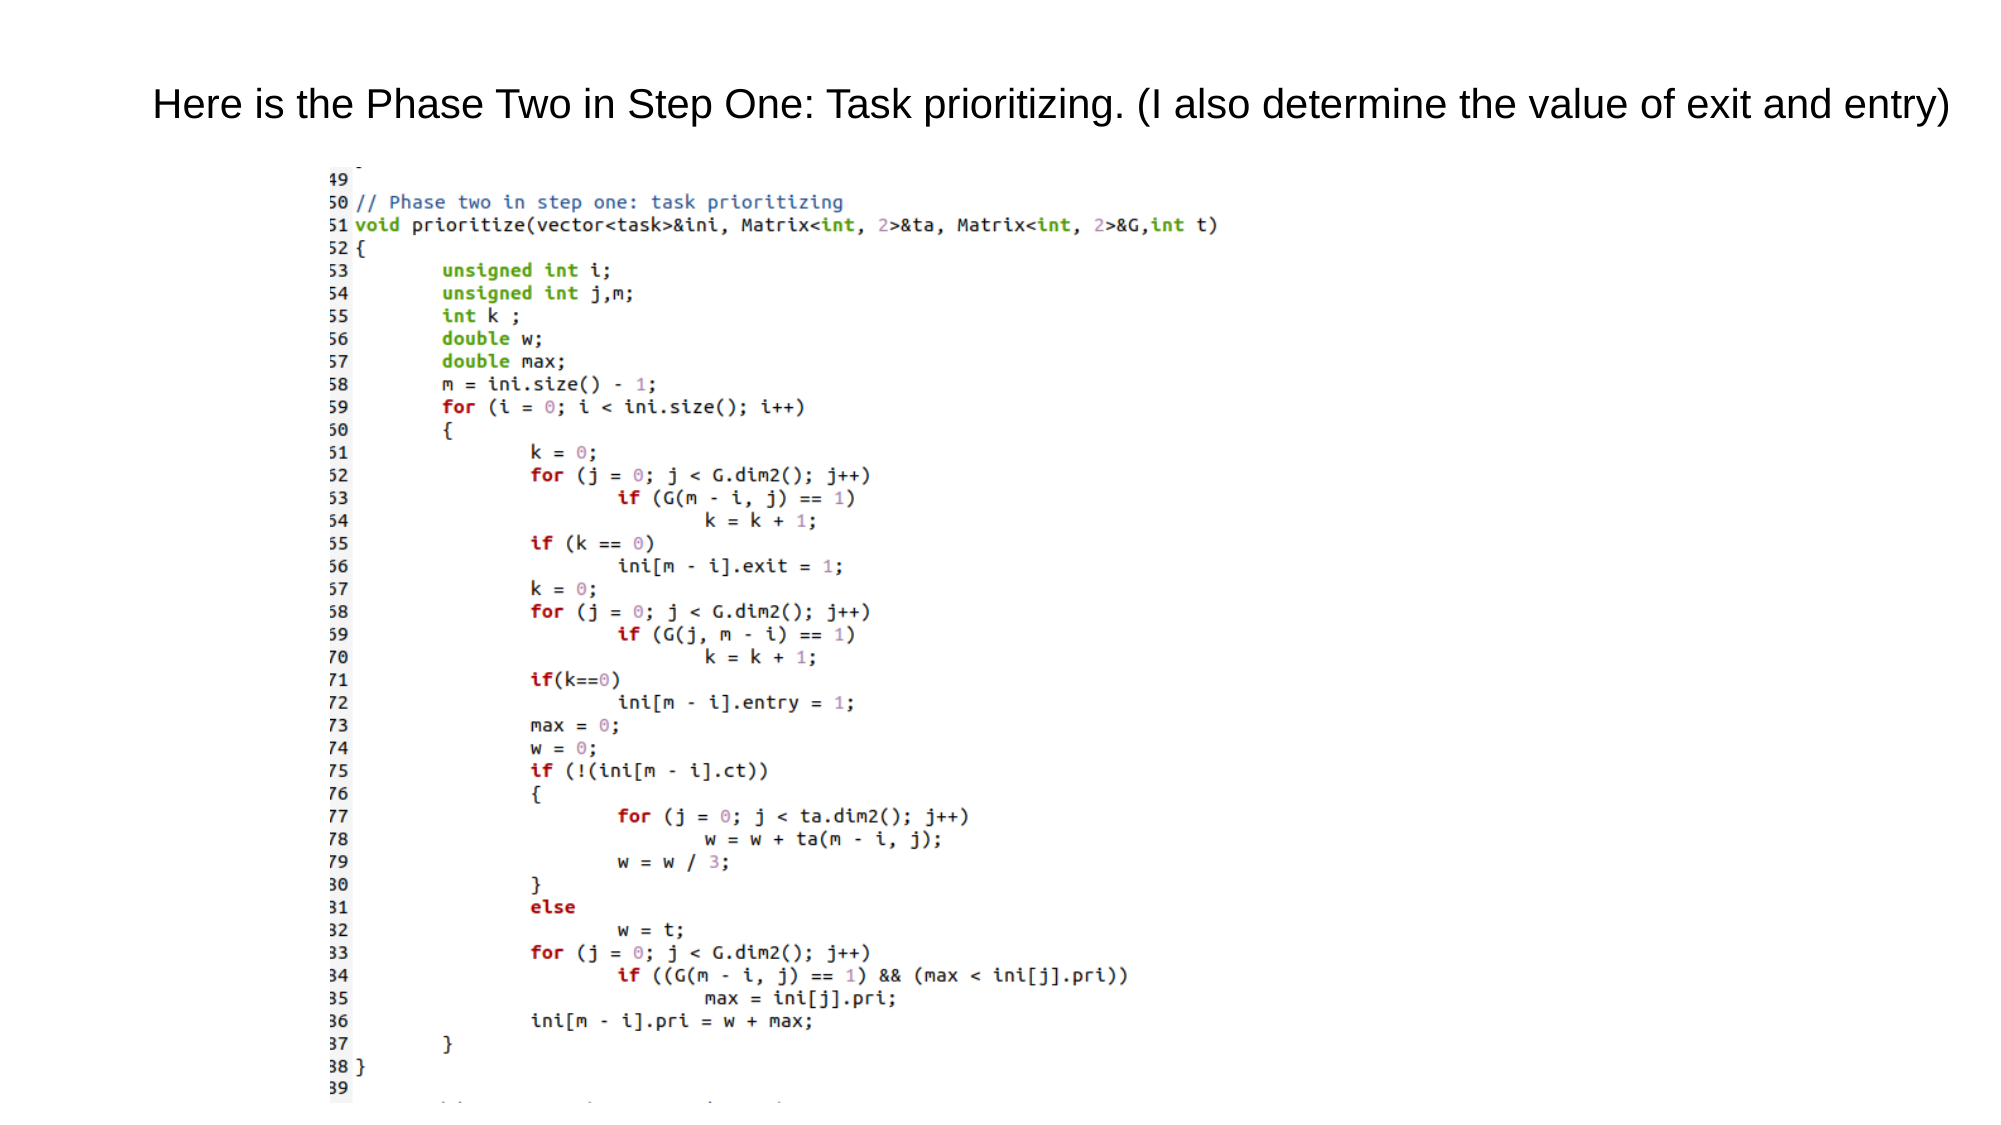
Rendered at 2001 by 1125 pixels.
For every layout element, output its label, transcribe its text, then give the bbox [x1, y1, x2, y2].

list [330, 167, 1234, 1103]
title Here is the Phase Two in Step One: Task prioritizing. (I also determine the value of exit and entry) [137, 57, 2000, 154]
